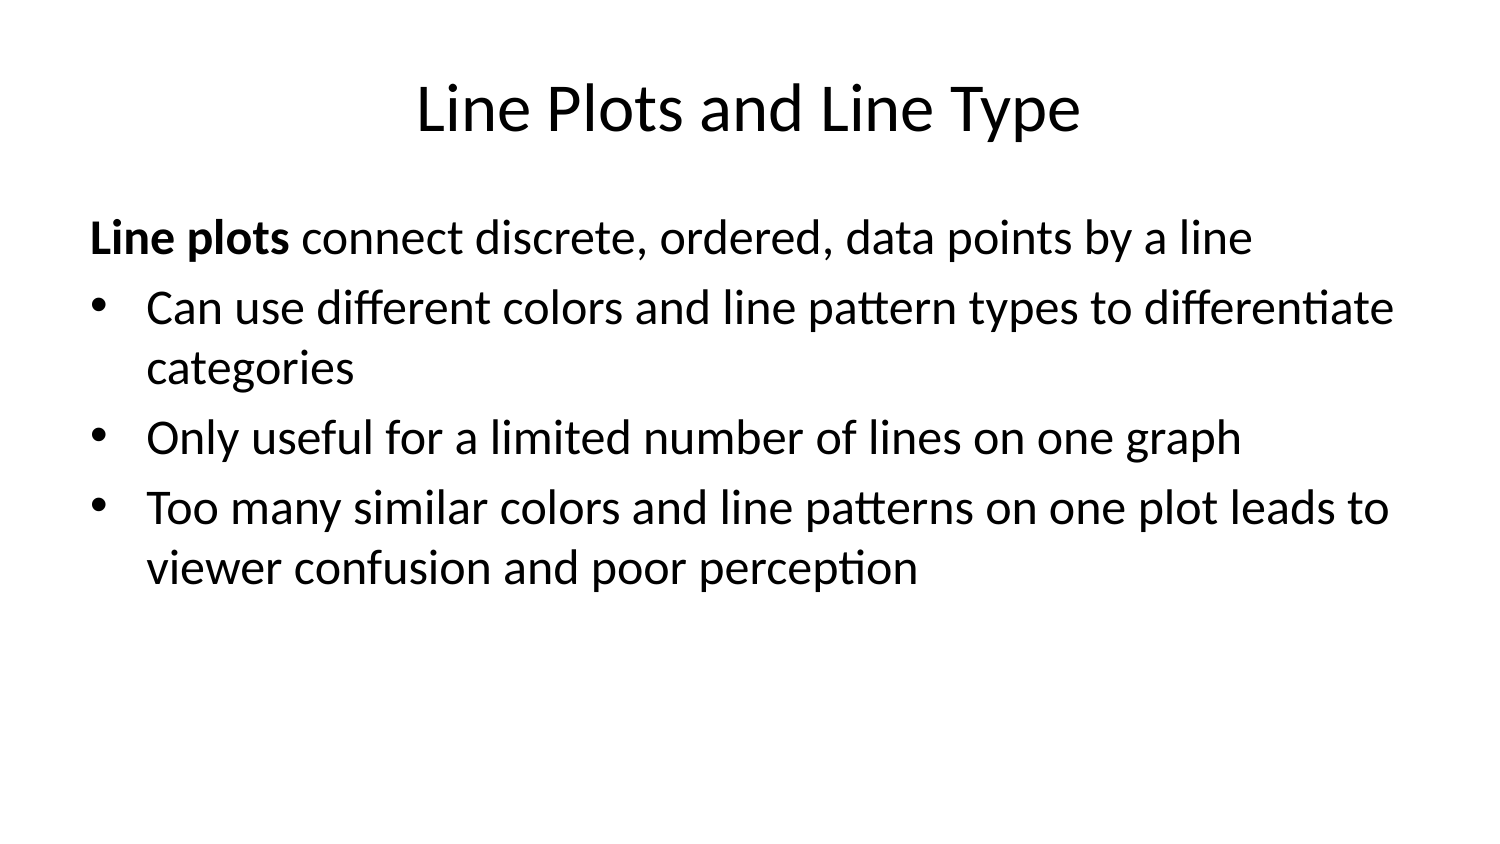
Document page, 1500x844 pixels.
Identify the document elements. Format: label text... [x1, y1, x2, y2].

title Line Plots and Line Type [75, 33, 1425, 175]
list Line plots connect discrete, ordered, data points by a line Can use different colors and line pattern types to differentiate categories Only useful for a limited number of lines on one graph Too many similar colors and line patterns on one plot leads to viewer confusion and poor perception [75, 196, 1425, 754]
